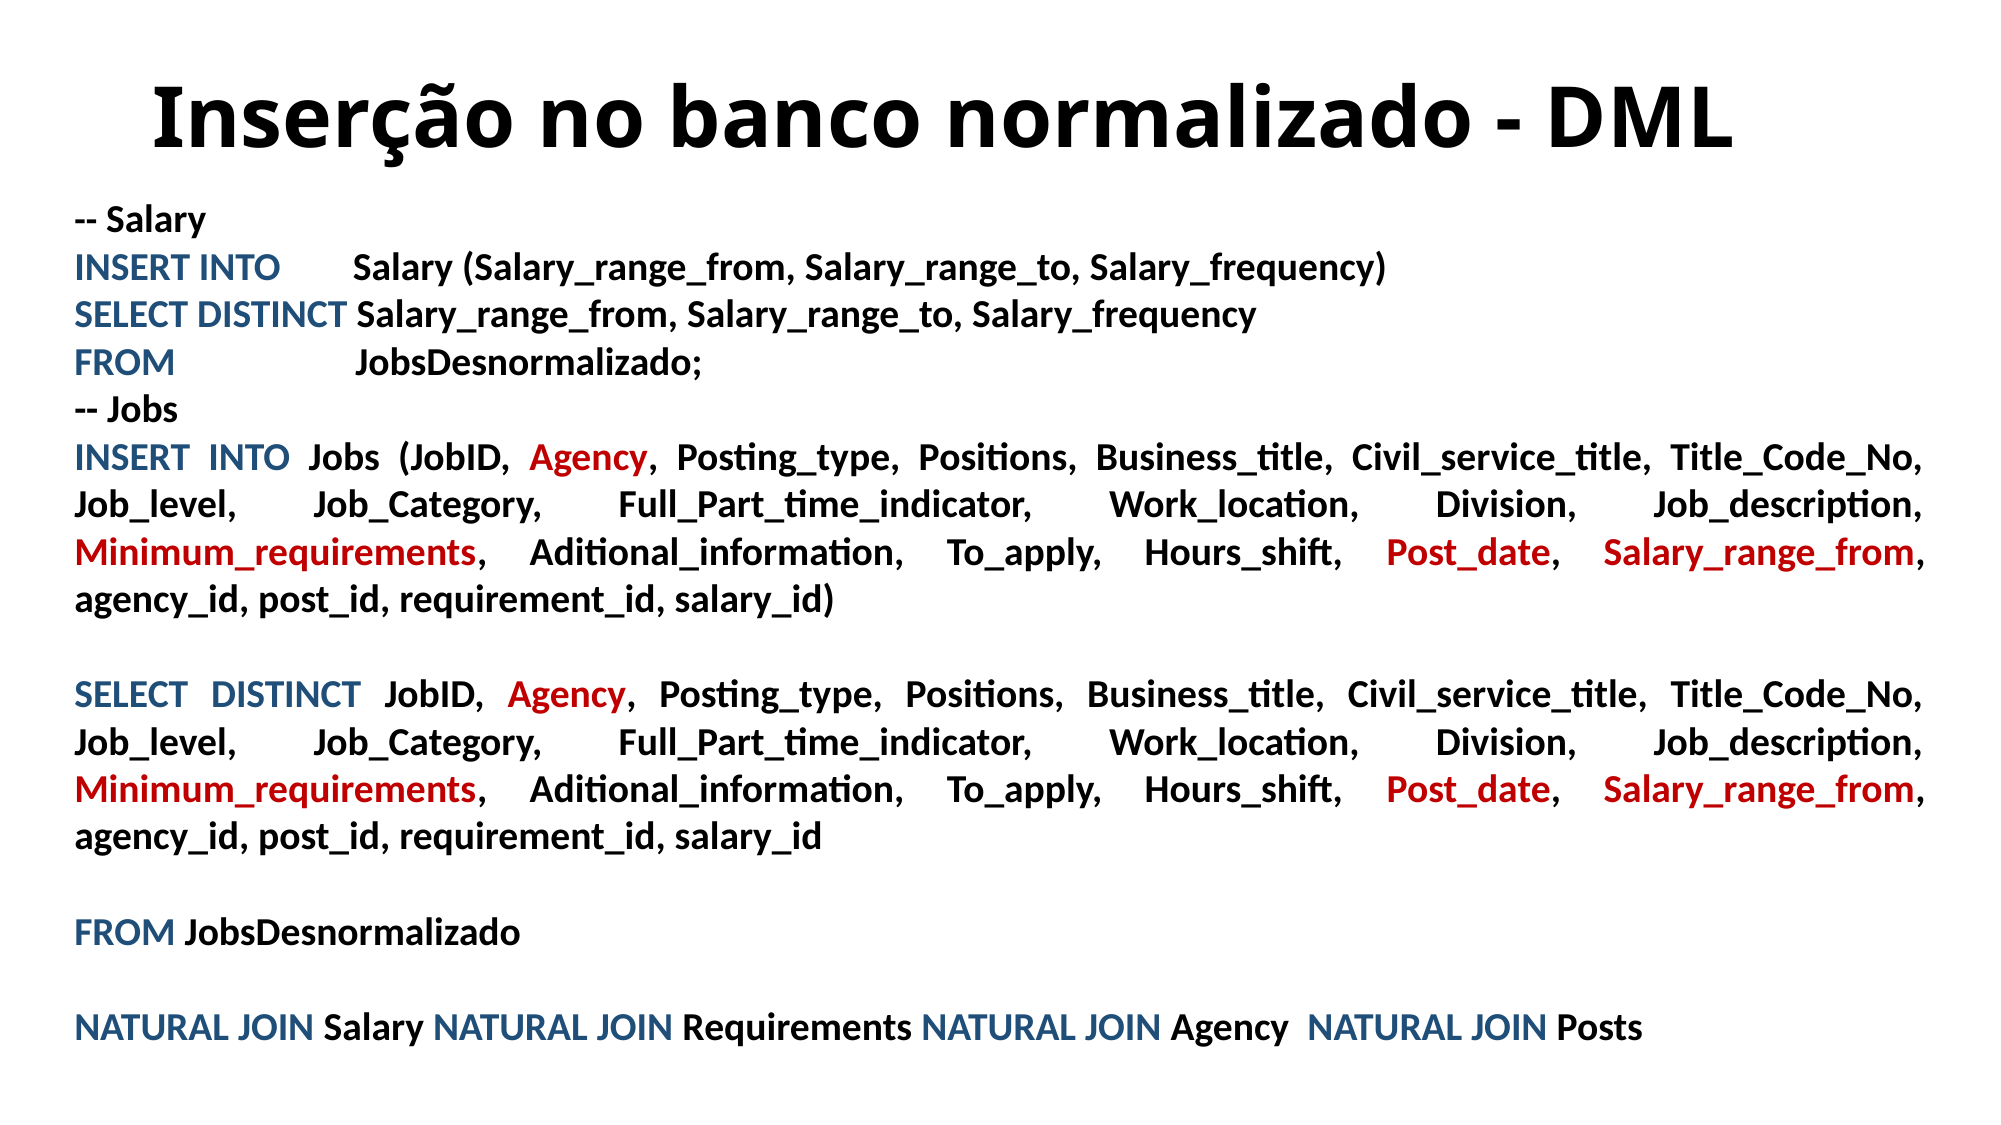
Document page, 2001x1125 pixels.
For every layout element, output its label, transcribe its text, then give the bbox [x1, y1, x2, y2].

list -- Salary INSERT INTO Salary (Salary_range_from, Salary_range_to, Salary_frequency) SELECT DISTINCT Salary_range_from, Salary_range_to, Salary_frequency FROM JobsDesnormalizado; -- Jobs INSERT INTO Jobs (JobID, Agency, Posting_type, Positions, Business_title, Civil_service_title, Title_Code_No, Job_level, Job_Category, Full_Part_time_indicator, Work_location, Division, Job_description, Minimum_requirements, Aditional_information, To_apply, Hours_shift, Post_date, Salary_range_from, agency_id, post_id, requirement_id, salary_id) SELECT DISTINCT JobID, Agency, Posting_type, Positions, Business_title, Civil_service_title, Title_Code_No, Job_level, Job_Category, Full_Part_time_indicator, Work_location, Division, Job_description, Minimum_requirements, Aditional_information, To_apply, Hours_shift, Post_date, Salary_range_from, agency_id, post_id, requirement_id, salary_id FROM JobsDesnormalizado NATURAL JOIN Salary NATURAL JOIN Requirements NATURAL JOIN Agency NATURAL JOIN Posts [59, 185, 1941, 1088]
title Inserção no banco normalizado - DML [137, 27, 1863, 185]
